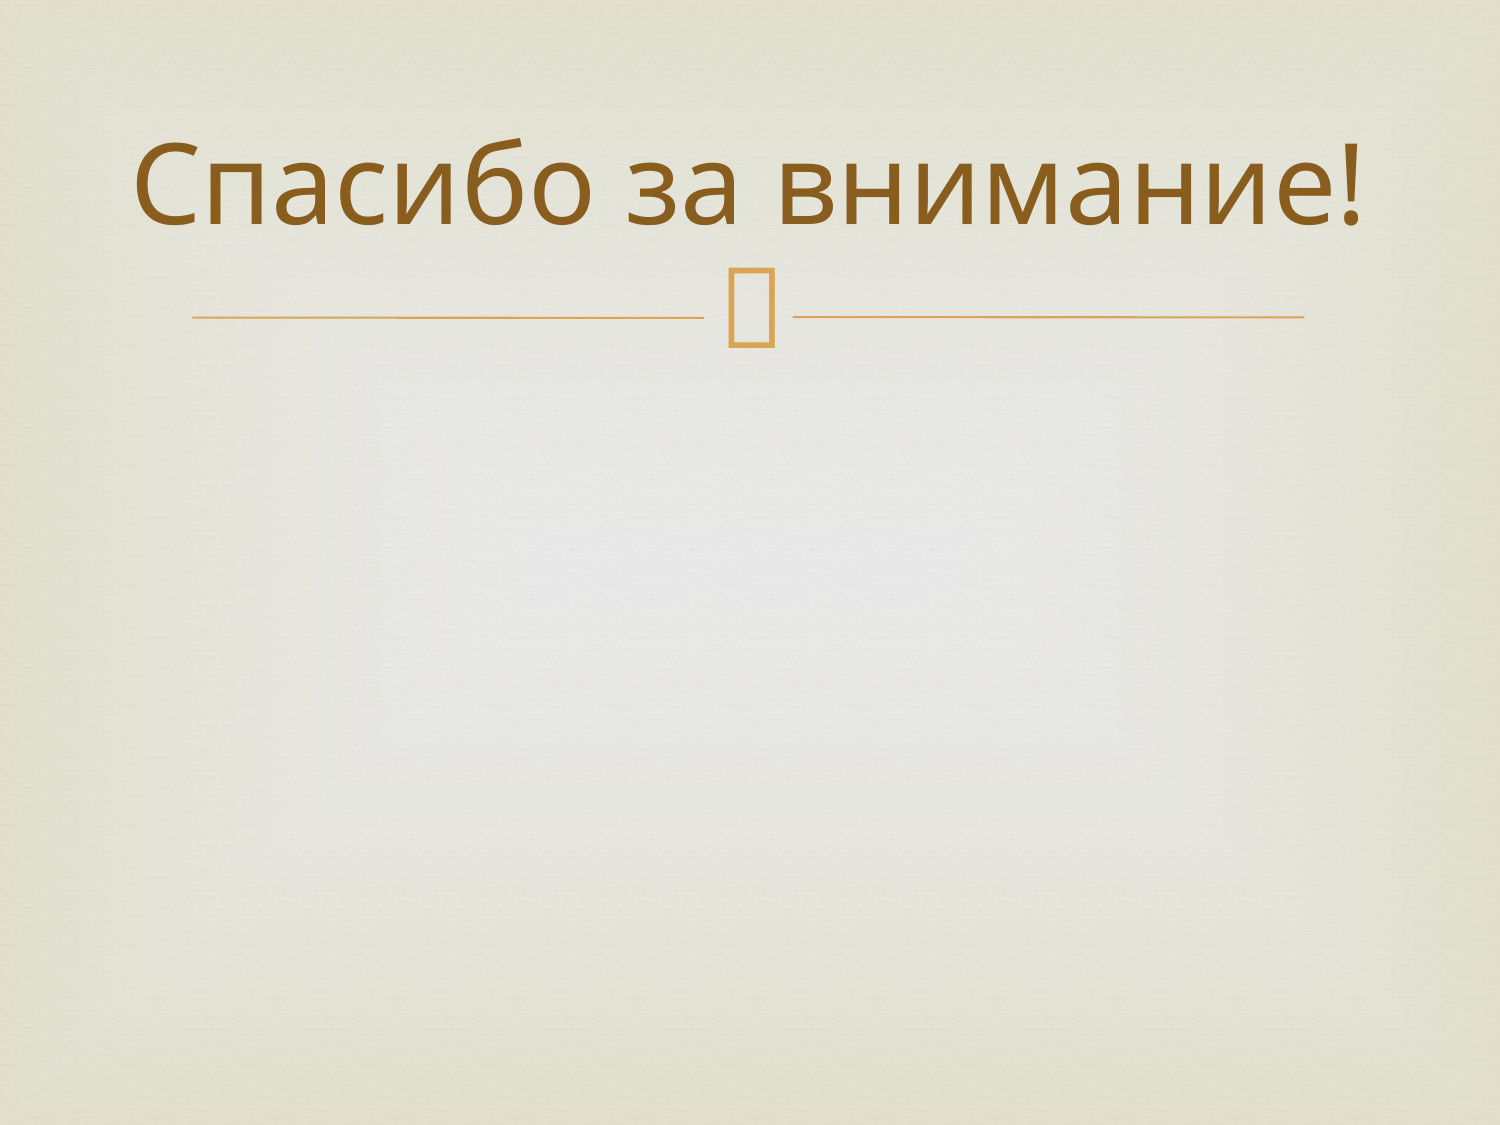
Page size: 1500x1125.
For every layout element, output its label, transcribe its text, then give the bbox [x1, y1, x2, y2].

title Спасибо за внимание! [112, 93, 1386, 267]
